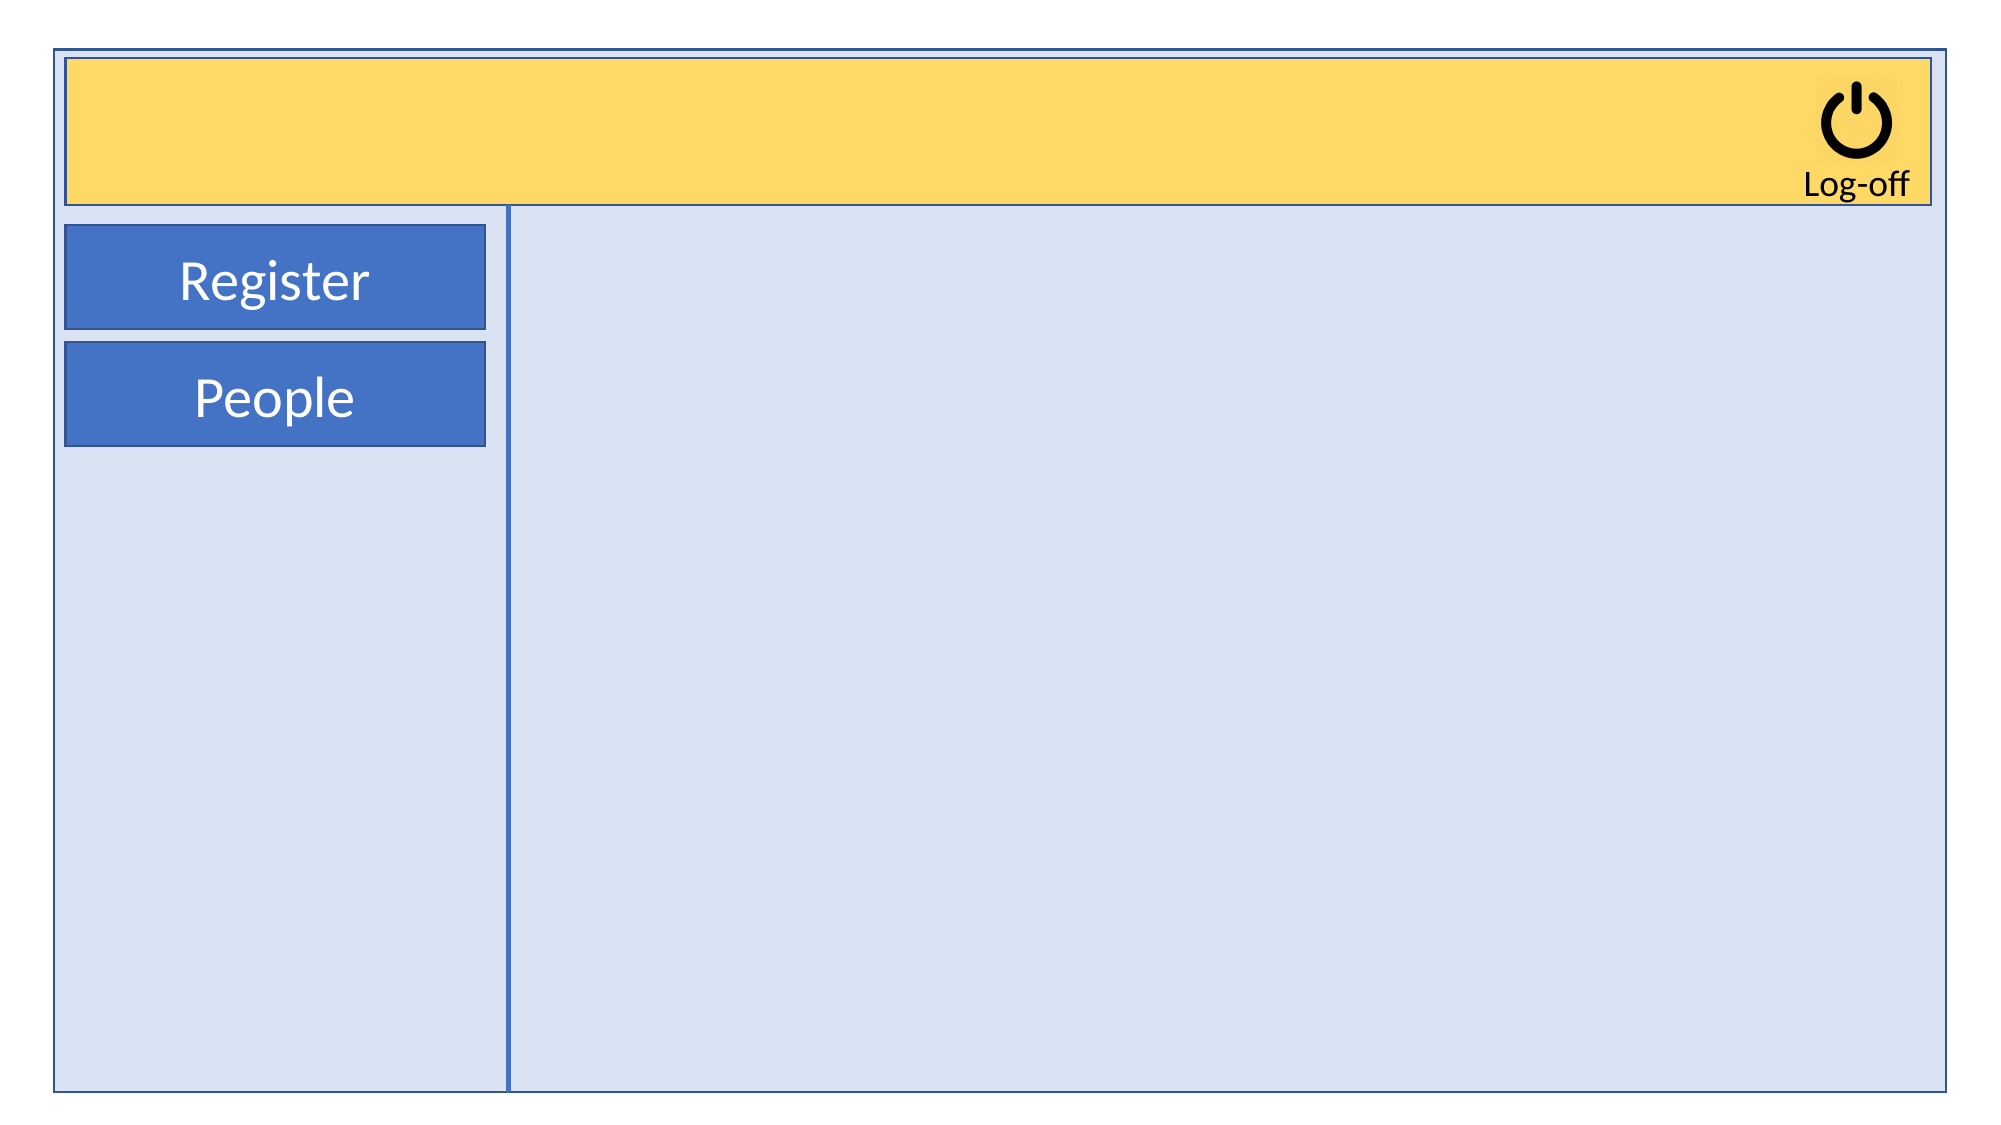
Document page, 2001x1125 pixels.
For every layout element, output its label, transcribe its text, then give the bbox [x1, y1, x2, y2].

picture [1815, 78, 1898, 162]
text_box People [64, 341, 486, 447]
text_box Register [64, 224, 486, 330]
text_box [53, 48, 1947, 1093]
text_box Log-off [1788, 151, 1925, 212]
text_box [64, 57, 1932, 206]
